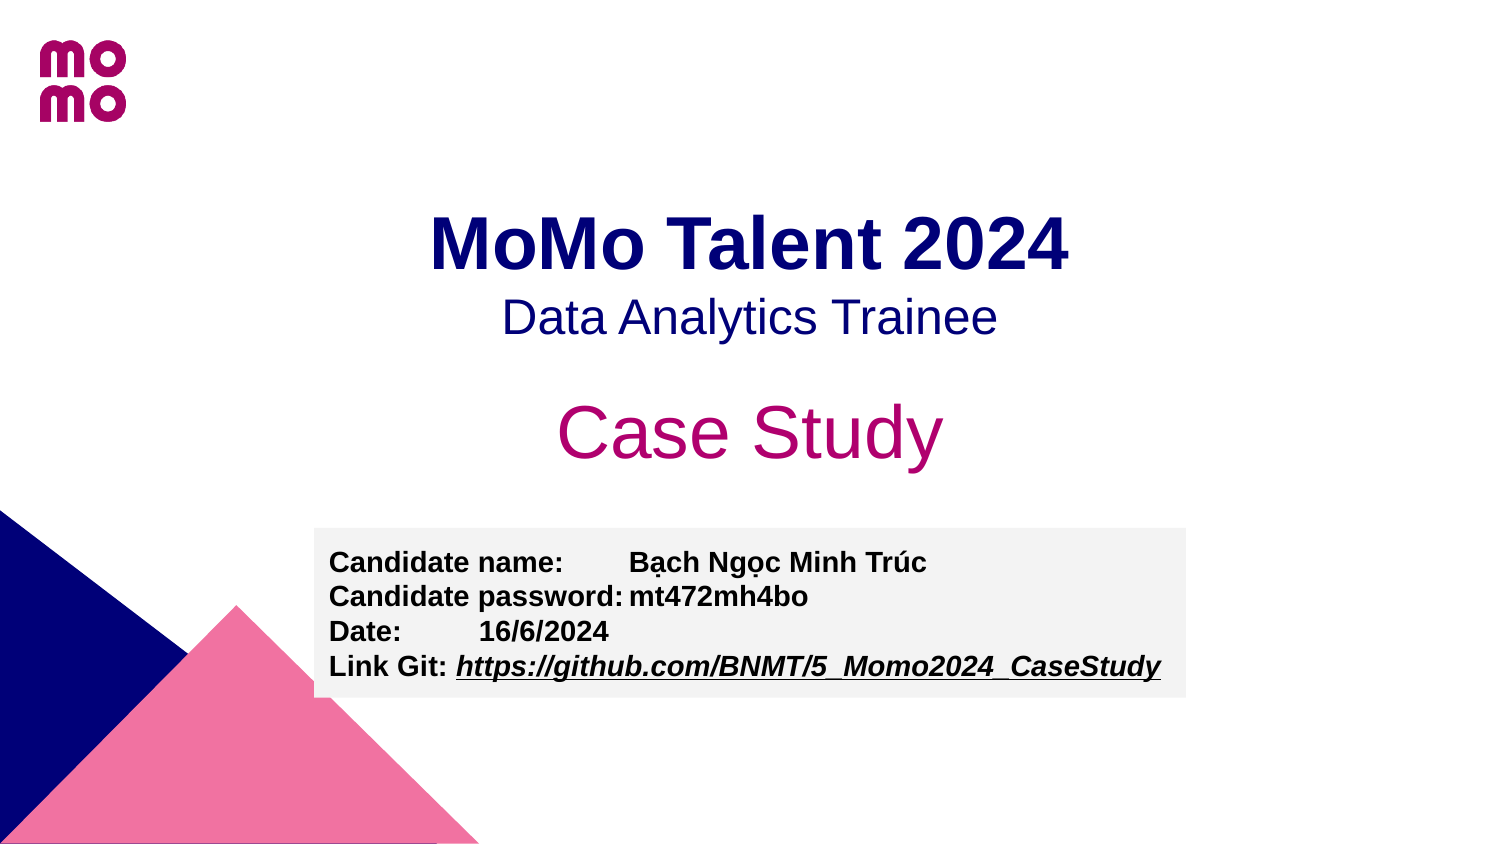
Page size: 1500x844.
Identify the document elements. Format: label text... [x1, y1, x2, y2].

title MoMo Talent 2024 Data Analytics Trainee [51, 179, 1449, 368]
title Case Study [51, 368, 1449, 490]
text_box Candidate name: Bạch Ngọc Minh Trúc Candidate password: mt472mh4bo Date: 16/6/2024 Link Git: https://github.com/BNMT/5_Momo2024_CaseStudy [314, 527, 1186, 698]
picture [40, 40, 126, 122]
